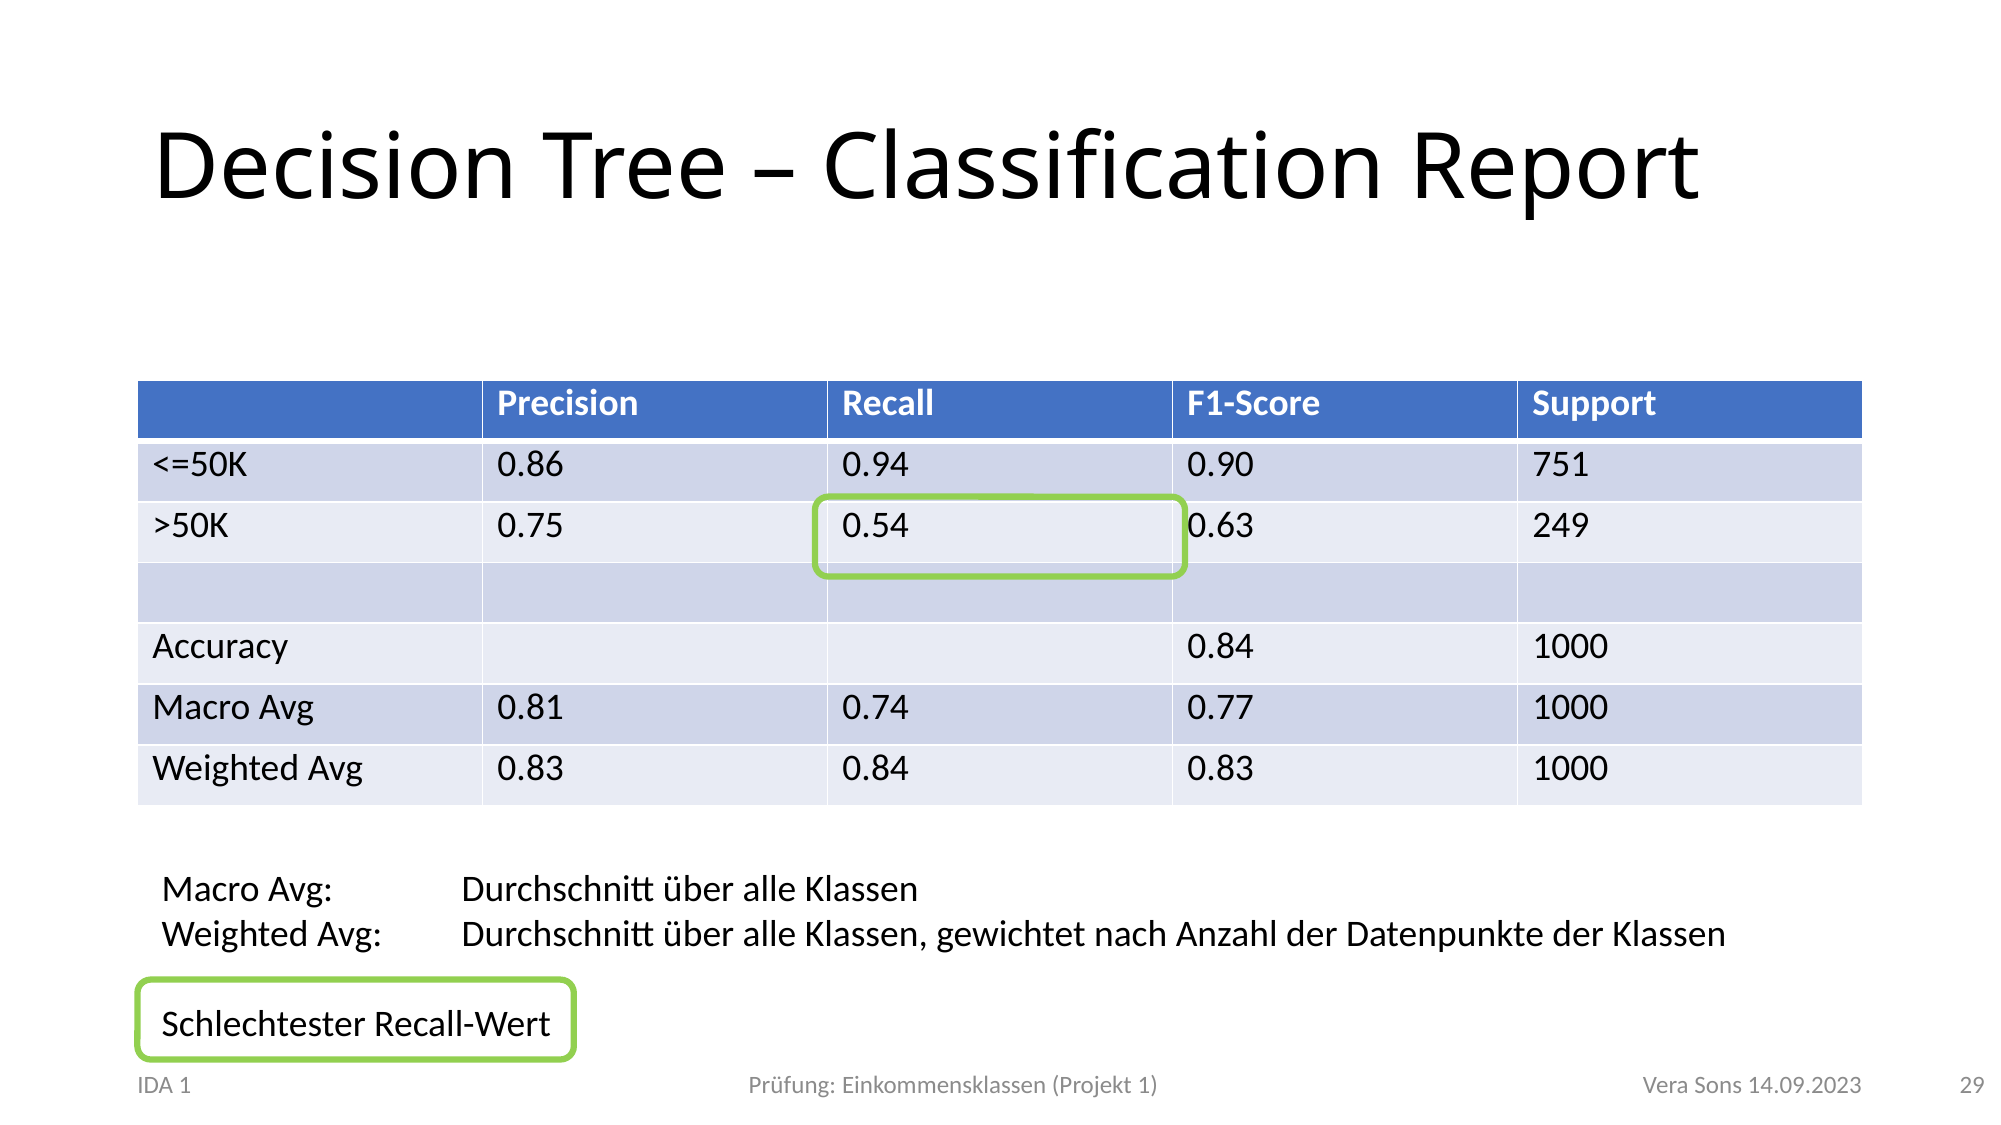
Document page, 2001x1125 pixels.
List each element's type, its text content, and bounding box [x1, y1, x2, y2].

table_header Precision [483, 381, 827, 438]
table_cell Weighted Avg [138, 746, 482, 805]
text_box [813, 495, 1187, 578]
table_cell 0.84 [828, 746, 1172, 805]
table_cell [138, 563, 482, 622]
table_cell Macro Avg [138, 685, 482, 744]
table_cell 0.81 [483, 685, 827, 744]
table_cell 0.83 [1173, 746, 1517, 805]
slide_number 29 [1550, 1053, 2000, 1114]
table_cell 0.75 [483, 503, 815, 562]
table_cell [828, 624, 1172, 683]
table_cell 0.74 [828, 685, 1172, 744]
title Decision Tree – Classification Report [137, 59, 1863, 278]
text_box Macro Avg: Durchschnitt über alle Klassen Weighted Avg: Durchschnitt über alle Klassen, gewichtet nach Anzahl der Datenpunkte der Klassen Schlechtester Recall-Wert [146, 856, 1743, 1052]
table_header Support [1518, 381, 1862, 438]
table_cell >50K [138, 503, 482, 562]
footer IDA 1 Prüfung: Einkommensklassen (Projekt 1) Vera Sons 14.09.2023 [0, 1065, 1550, 1103]
table_header [138, 381, 482, 438]
table_cell 1000 [1518, 685, 1862, 744]
table_cell 0.90 [1173, 444, 1517, 501]
table_header F1-Score [1173, 381, 1517, 438]
table_cell 1000 [1518, 624, 1862, 683]
table_cell 0.94 [828, 444, 1172, 495]
table_cell 0.84 [1173, 624, 1517, 683]
table_cell 249 [1518, 503, 1862, 562]
table_cell [1173, 563, 1517, 622]
table_cell 1000 [1518, 746, 1862, 805]
table_header Recall [828, 381, 1172, 438]
table_cell Accuracy [138, 624, 482, 683]
table_cell 0.77 [1173, 685, 1517, 744]
table_cell <=50K [138, 444, 482, 501]
table_cell [828, 578, 1172, 622]
table_cell [1518, 563, 1862, 622]
table_cell 0.63 [1185, 503, 1517, 562]
table_cell 751 [1518, 444, 1862, 501]
text_box [136, 978, 575, 1061]
table_cell 0.86 [483, 444, 827, 501]
table_cell 0.83 [483, 746, 827, 805]
table_cell [483, 624, 827, 683]
table_cell [483, 563, 827, 622]
